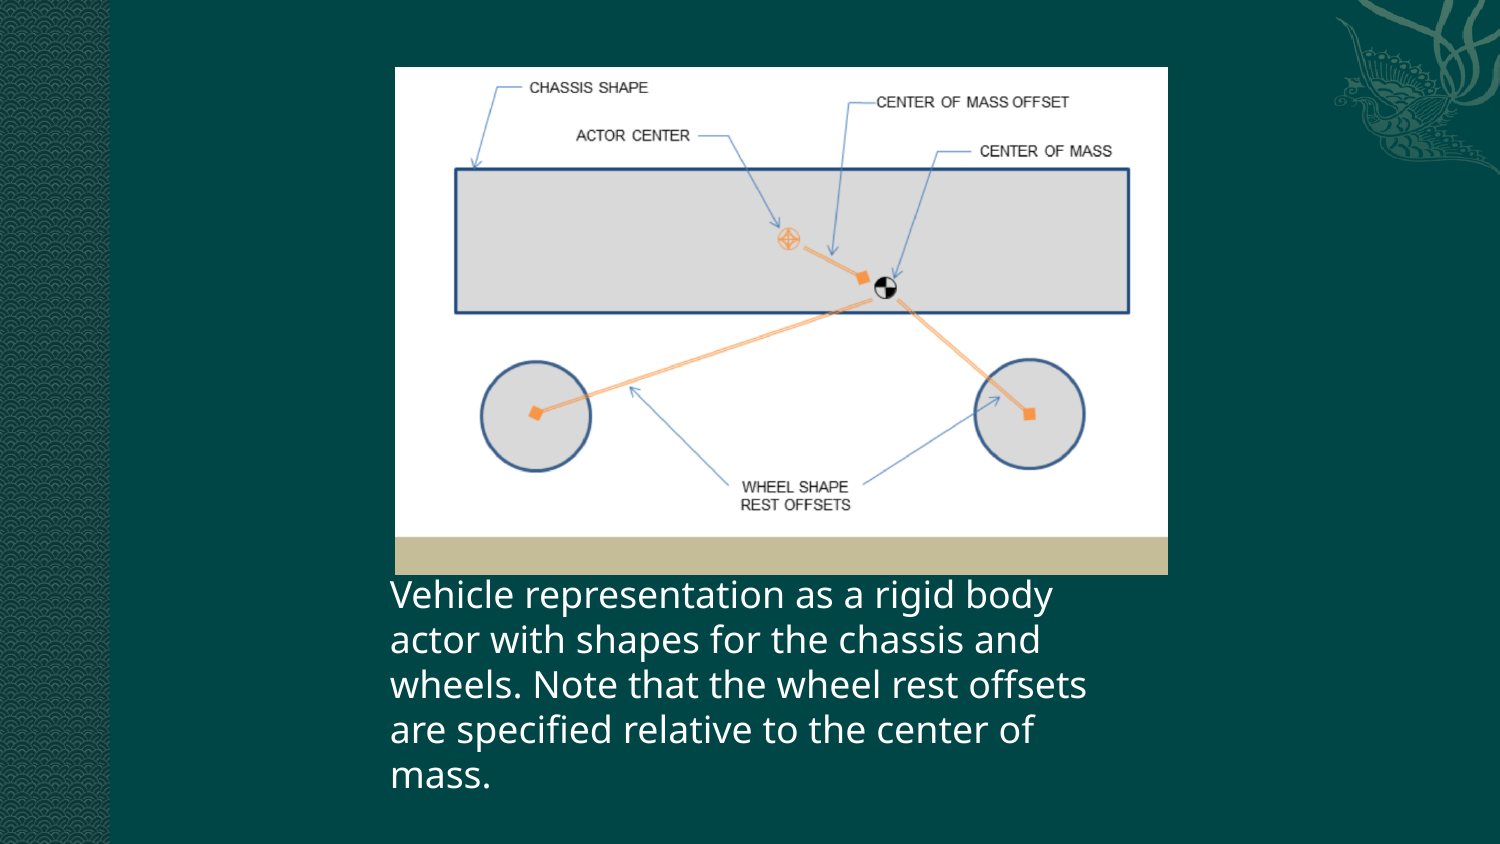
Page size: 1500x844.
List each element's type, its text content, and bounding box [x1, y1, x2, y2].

text_box Vehicle representation as a rigid body actor with shapes for the chassis and wheels. Note that the wheel rest offsets are specified relative to the center of mass. [374, 563, 1125, 804]
picture [0, 0, 110, 844]
picture [395, 66, 1169, 575]
